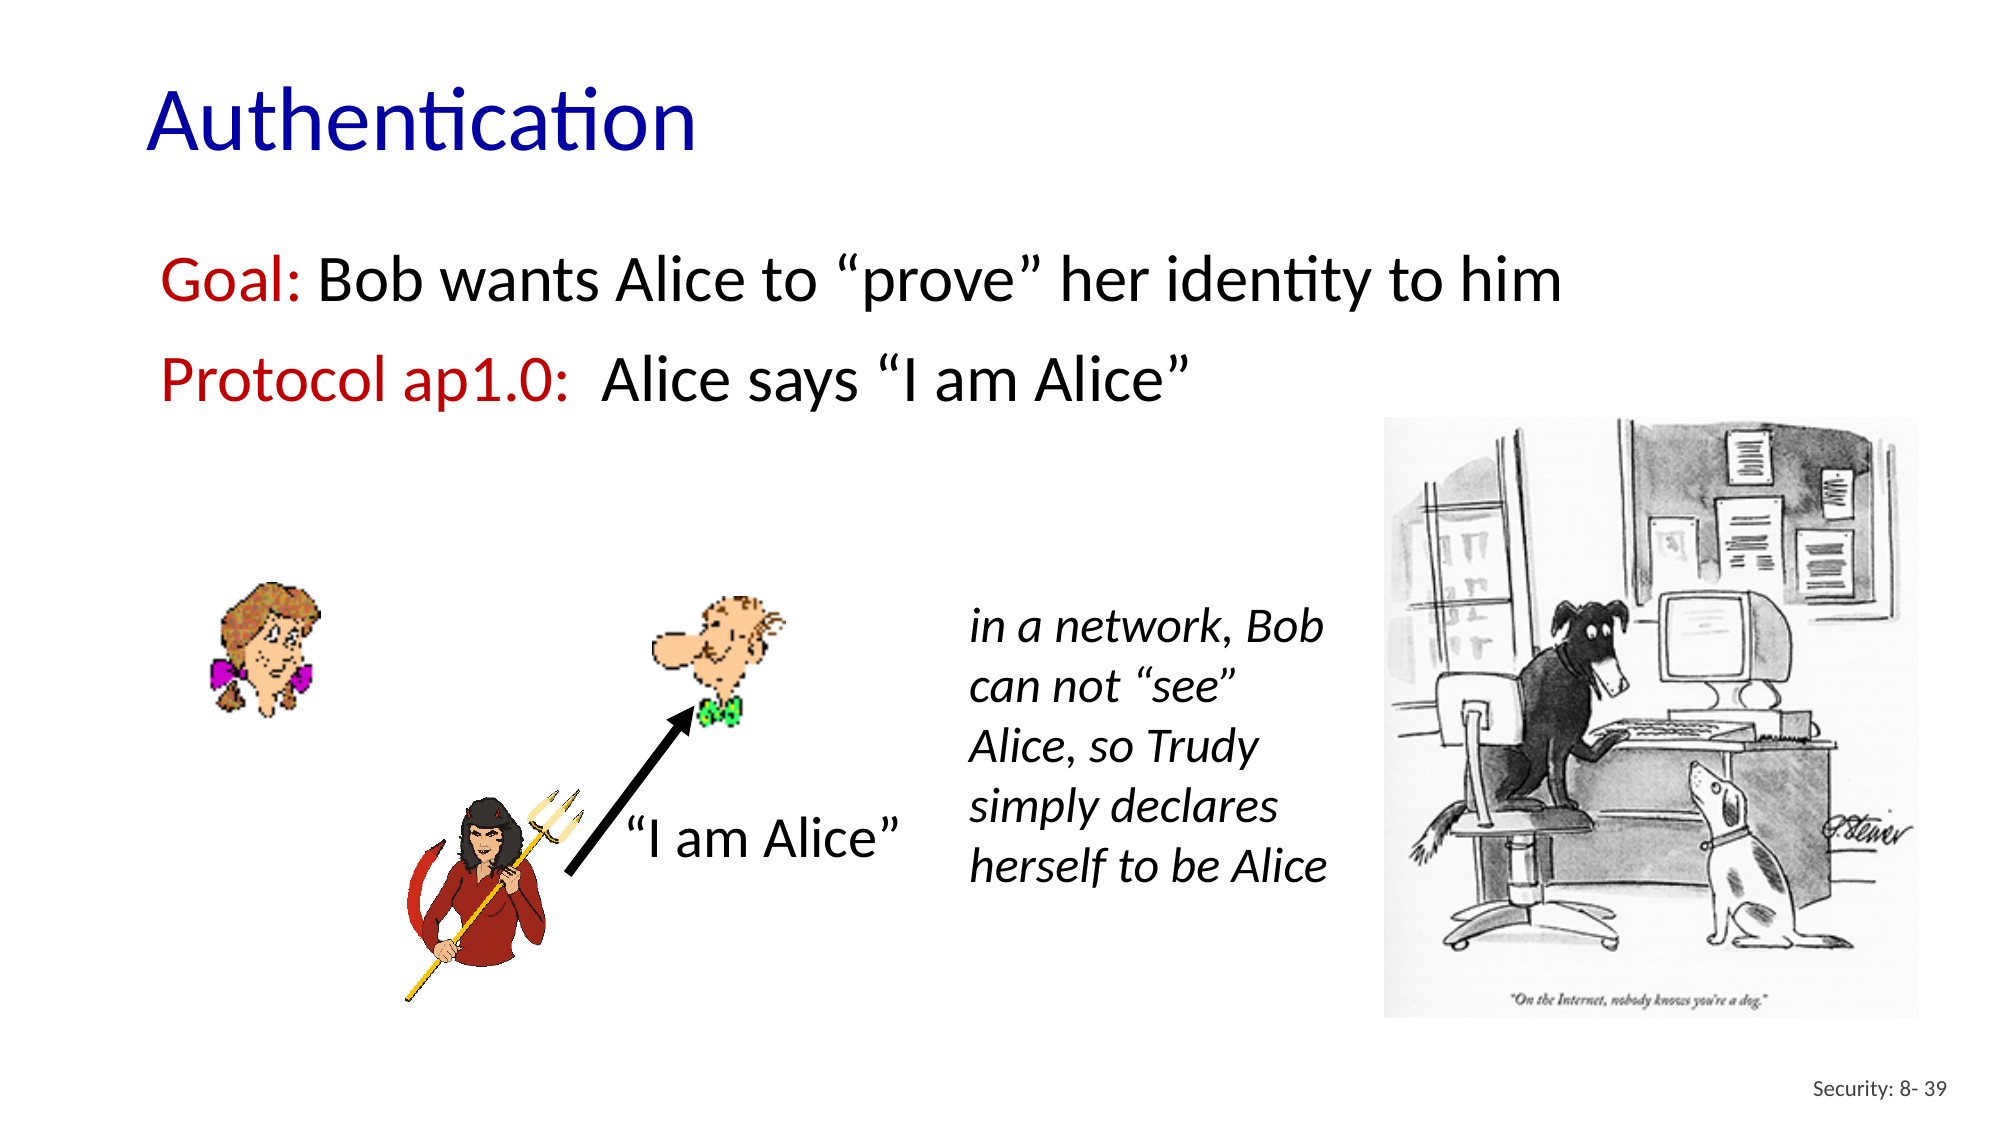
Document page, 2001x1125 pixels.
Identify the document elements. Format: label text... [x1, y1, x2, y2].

text_box in a network, Bob can not “see” Alice, so Trudy simply declares herself to be Alice [954, 585, 1352, 900]
text_box “I am Alice” [608, 792, 917, 877]
picture [652, 596, 786, 734]
slide_number Security: 8- 39 [1512, 1056, 1963, 1117]
picture [405, 789, 584, 1002]
picture [206, 582, 321, 724]
text_box Goal: Bob wants Alice to “prove” her identity to him [124, 236, 1713, 395]
title Authentication [131, 47, 1856, 195]
picture [1384, 417, 1919, 1018]
text_box Protocol ap1.0: Alice says “I am Alice” [145, 327, 1209, 423]
